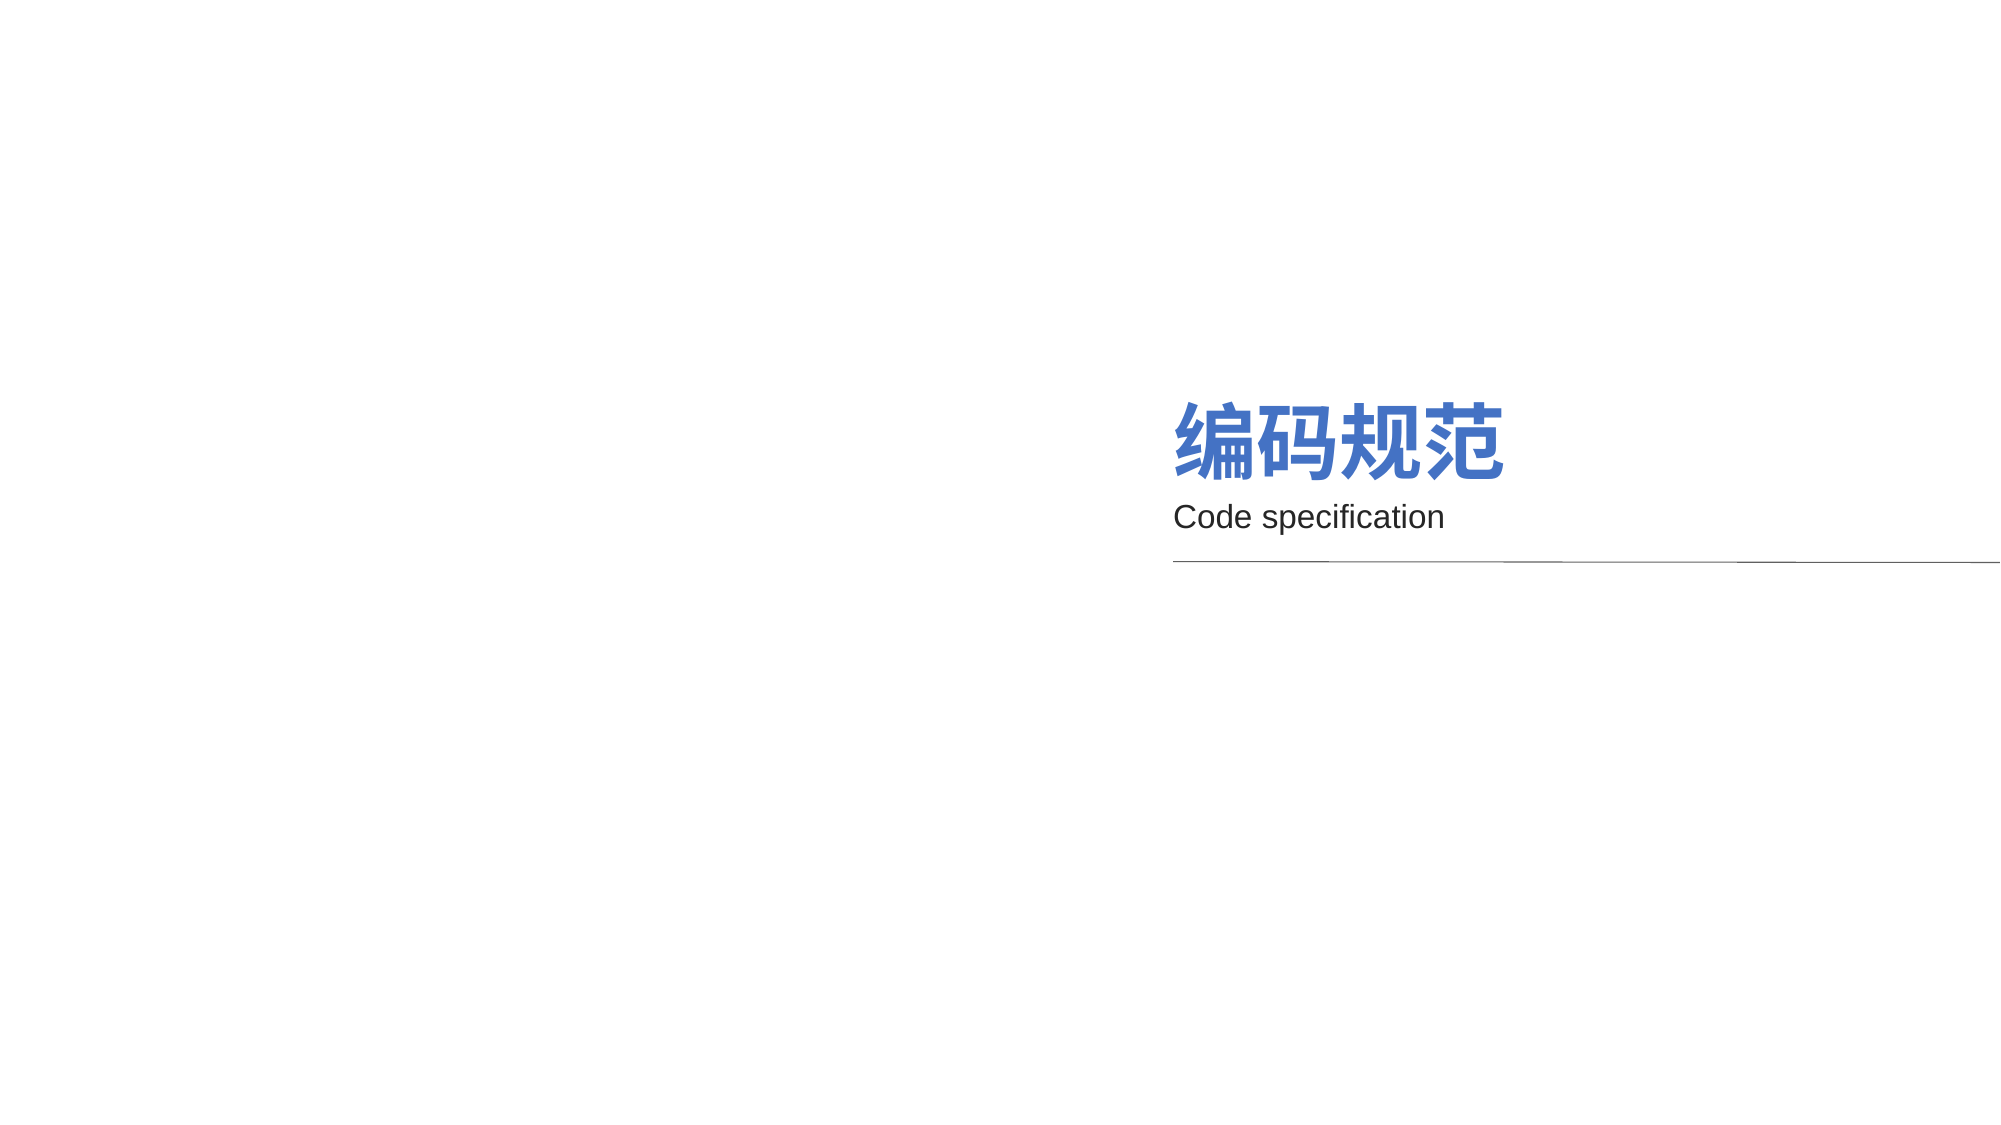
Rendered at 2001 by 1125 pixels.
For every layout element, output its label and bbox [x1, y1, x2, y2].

text_box [1158, 363, 2000, 563]
